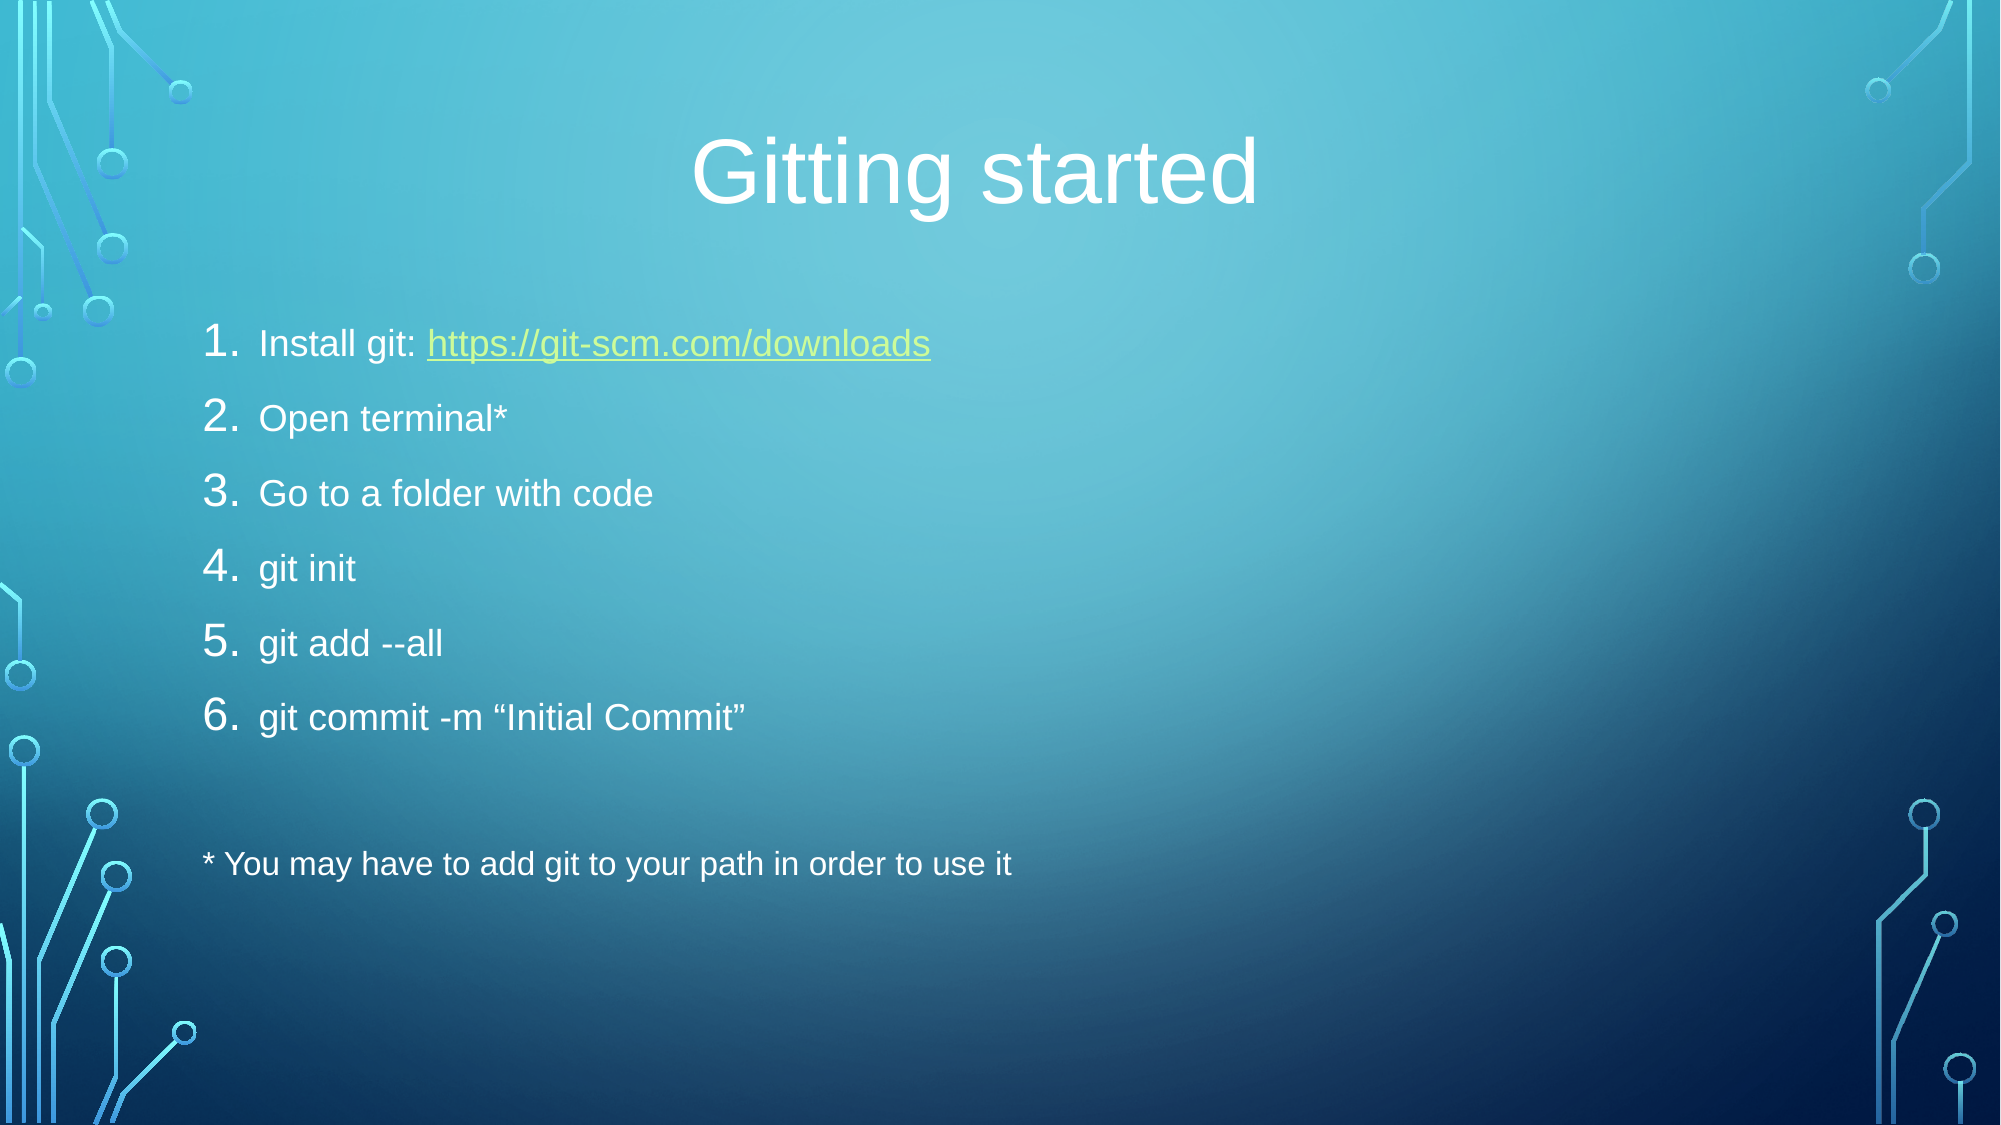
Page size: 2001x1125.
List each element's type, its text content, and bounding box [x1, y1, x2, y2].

list Install git: https://git-scm.com/downloads Open terminal* Go to a folder with code git init git add --all git commit -m “Initial Commit” * You may have to add git to your path in order to use it [187, 302, 1813, 952]
text_box Gitting started [163, 113, 1789, 235]
